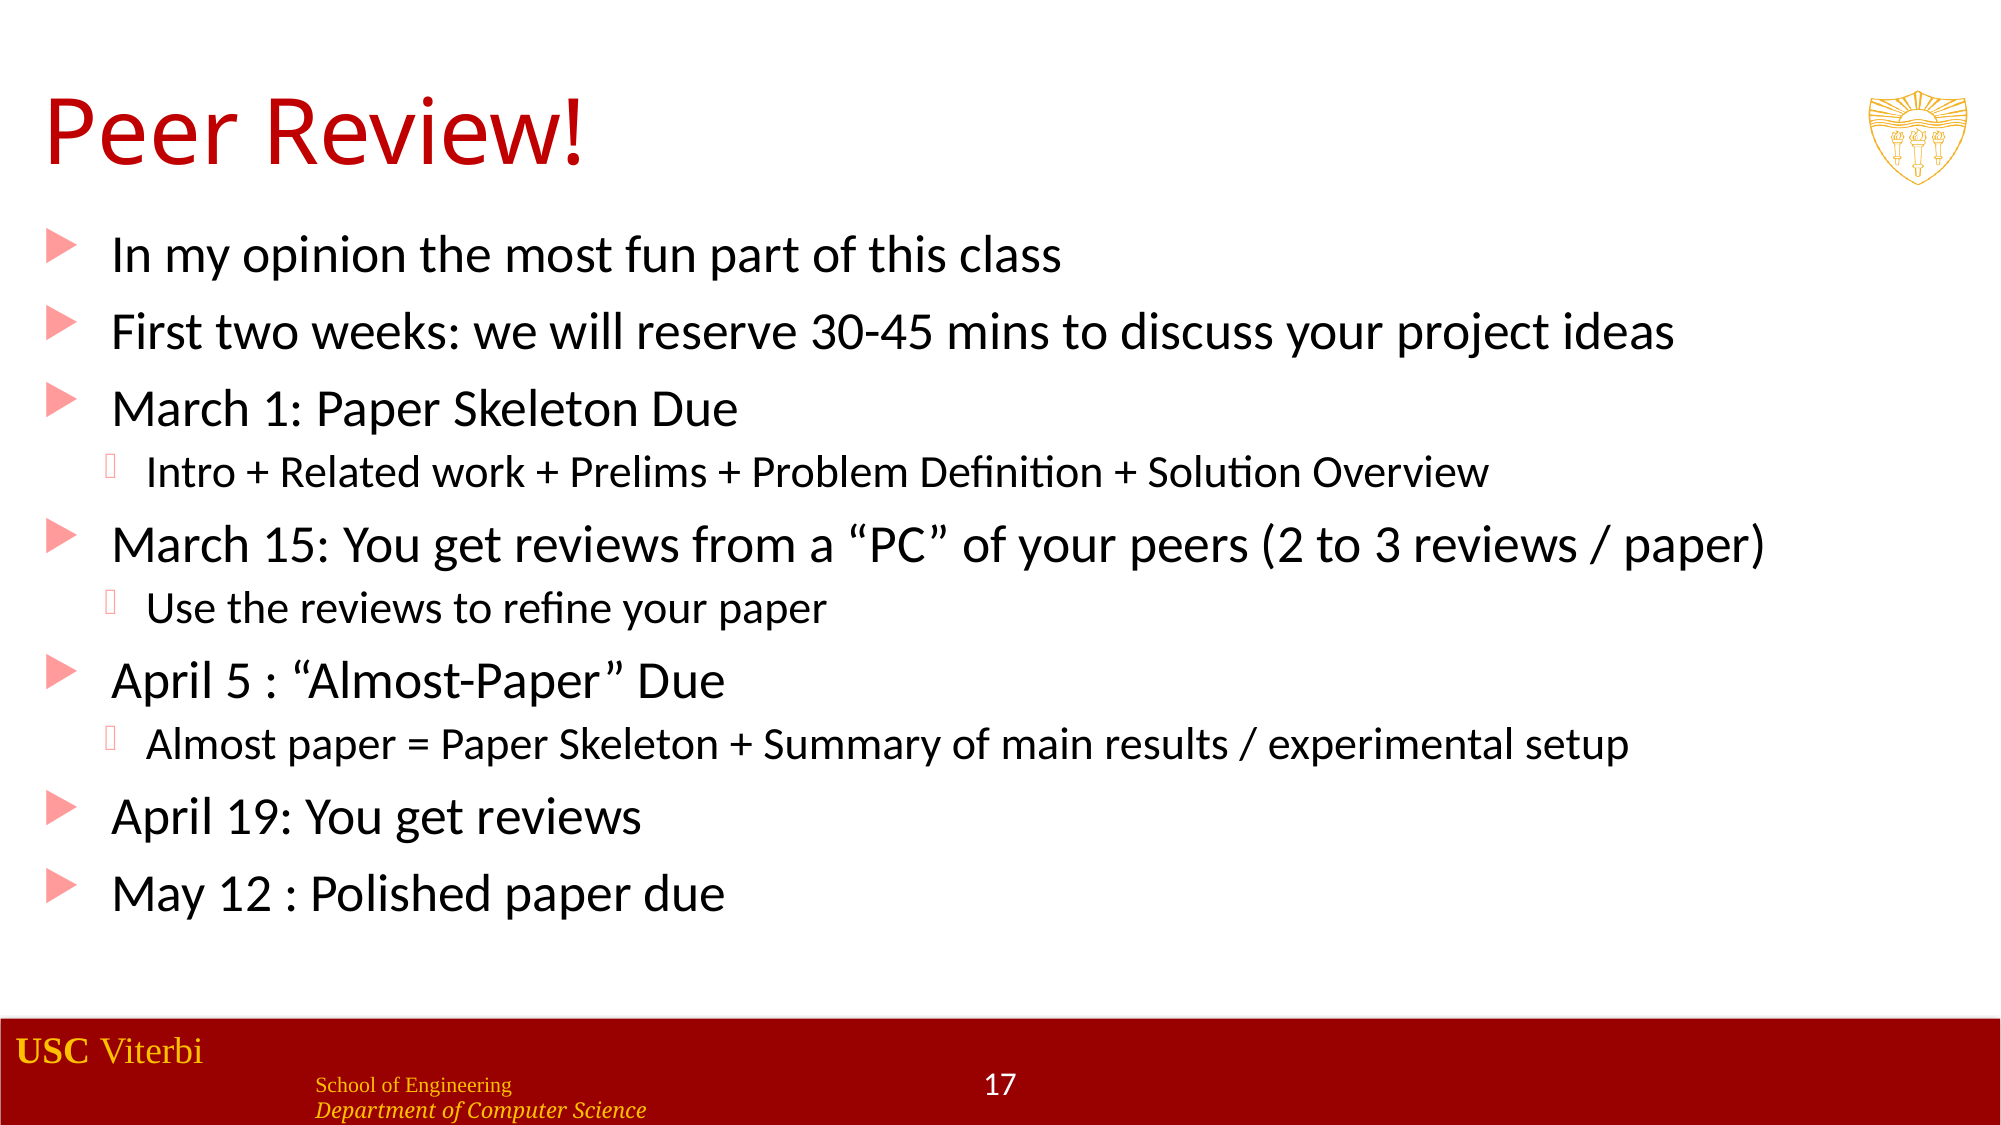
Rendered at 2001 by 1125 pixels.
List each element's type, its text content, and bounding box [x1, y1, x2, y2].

picture [1836, 76, 2000, 199]
title Peer Review! [27, 70, 1819, 199]
slide_number 17 [774, 1051, 1225, 1112]
list In my opinion the most fun part of this class First two weeks: we will reserve 30-45 mins to discuss your project ideas March 1: Paper Skeleton Due Intro + Related work + Prelims + Problem Definition + Solution Overview March 15: You get reviews from a “PC” of your peers (2 to 3 reviews / paper) Use the reviews to refine your paper April 5 : “Almost-Paper” Due Almost paper = Paper Skeleton + Summary of main results / experimental setup April 19: You get reviews May 12 : Polished paper due [27, 218, 1947, 933]
